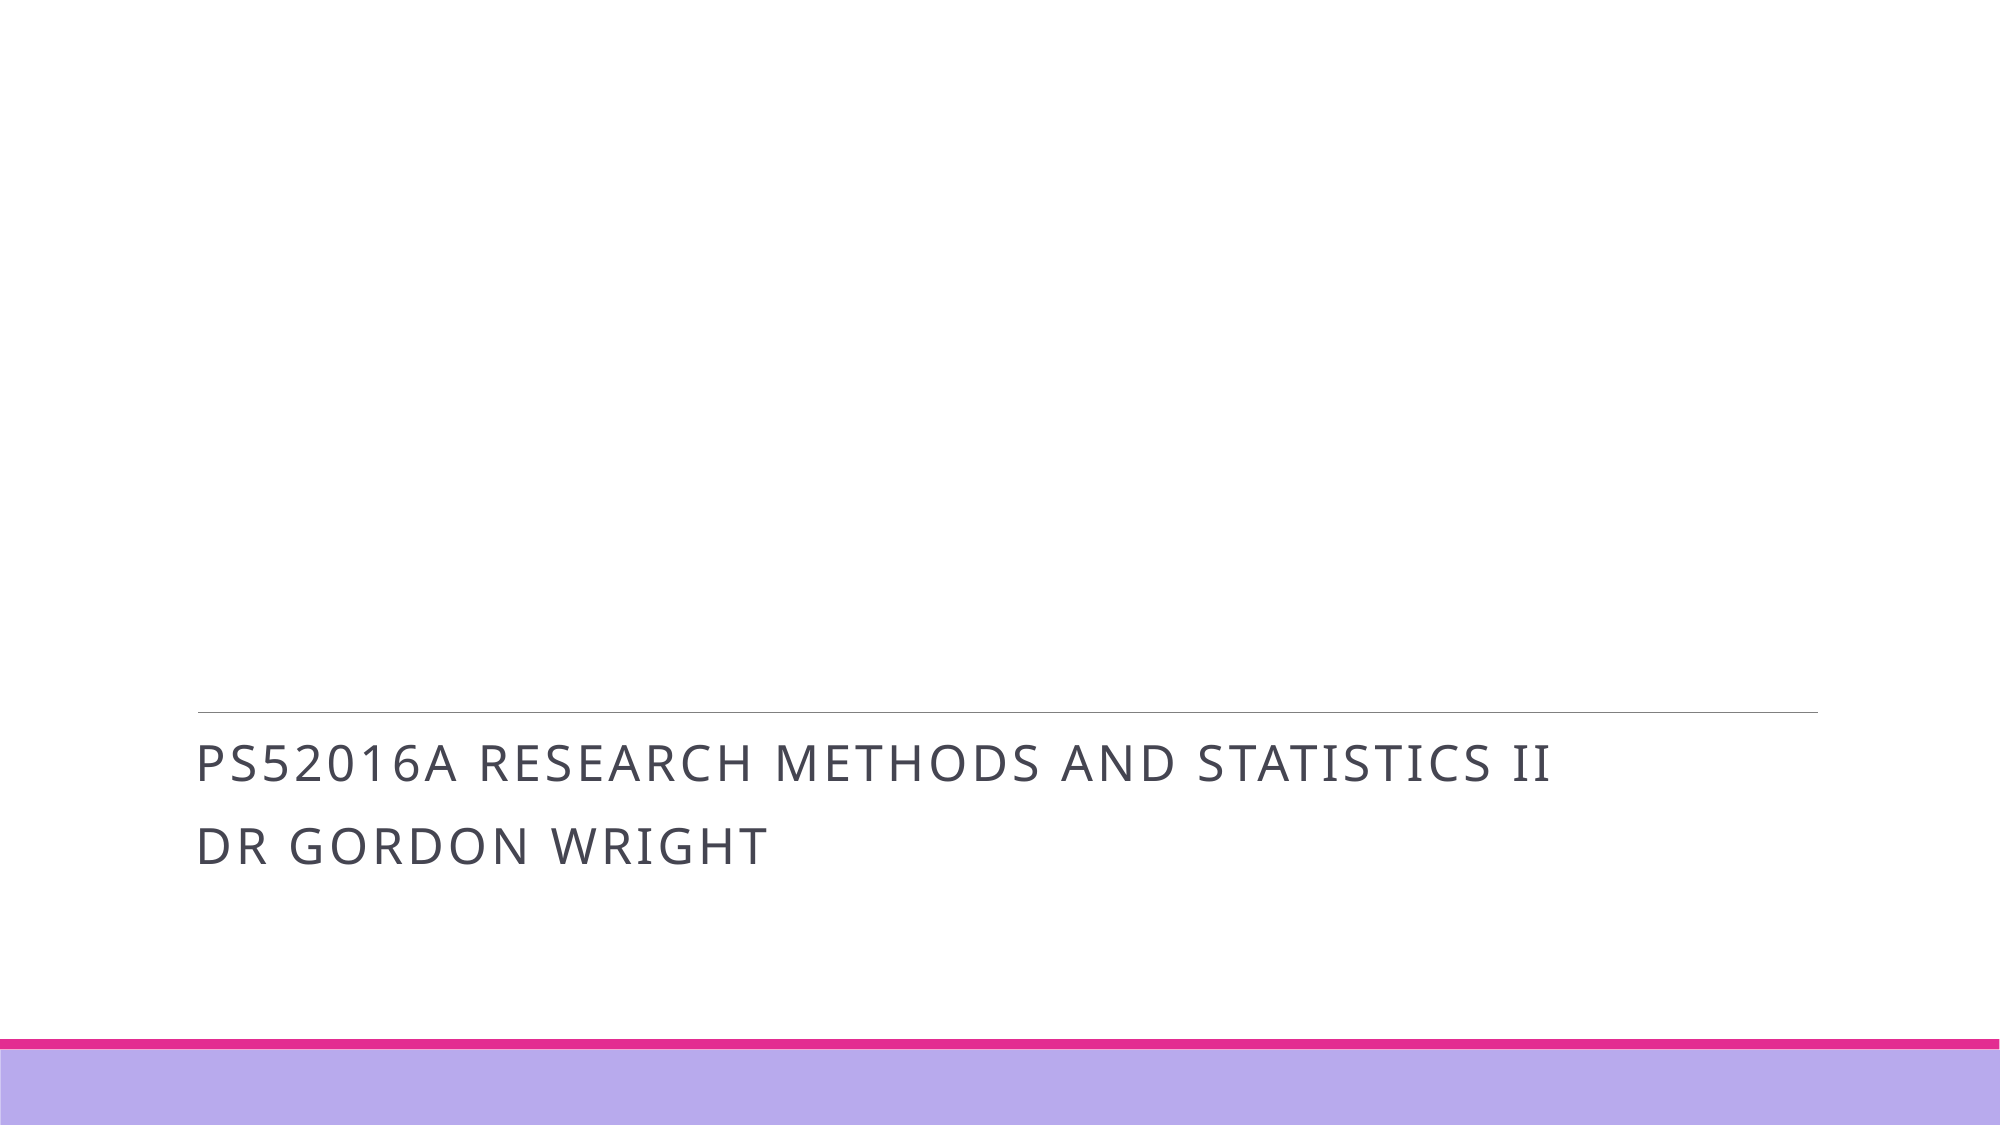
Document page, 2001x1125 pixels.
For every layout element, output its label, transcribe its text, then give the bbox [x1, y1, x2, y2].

subtitle PS52016A Research Methods and Statistics II Dr Gordon Wright [180, 730, 1831, 919]
